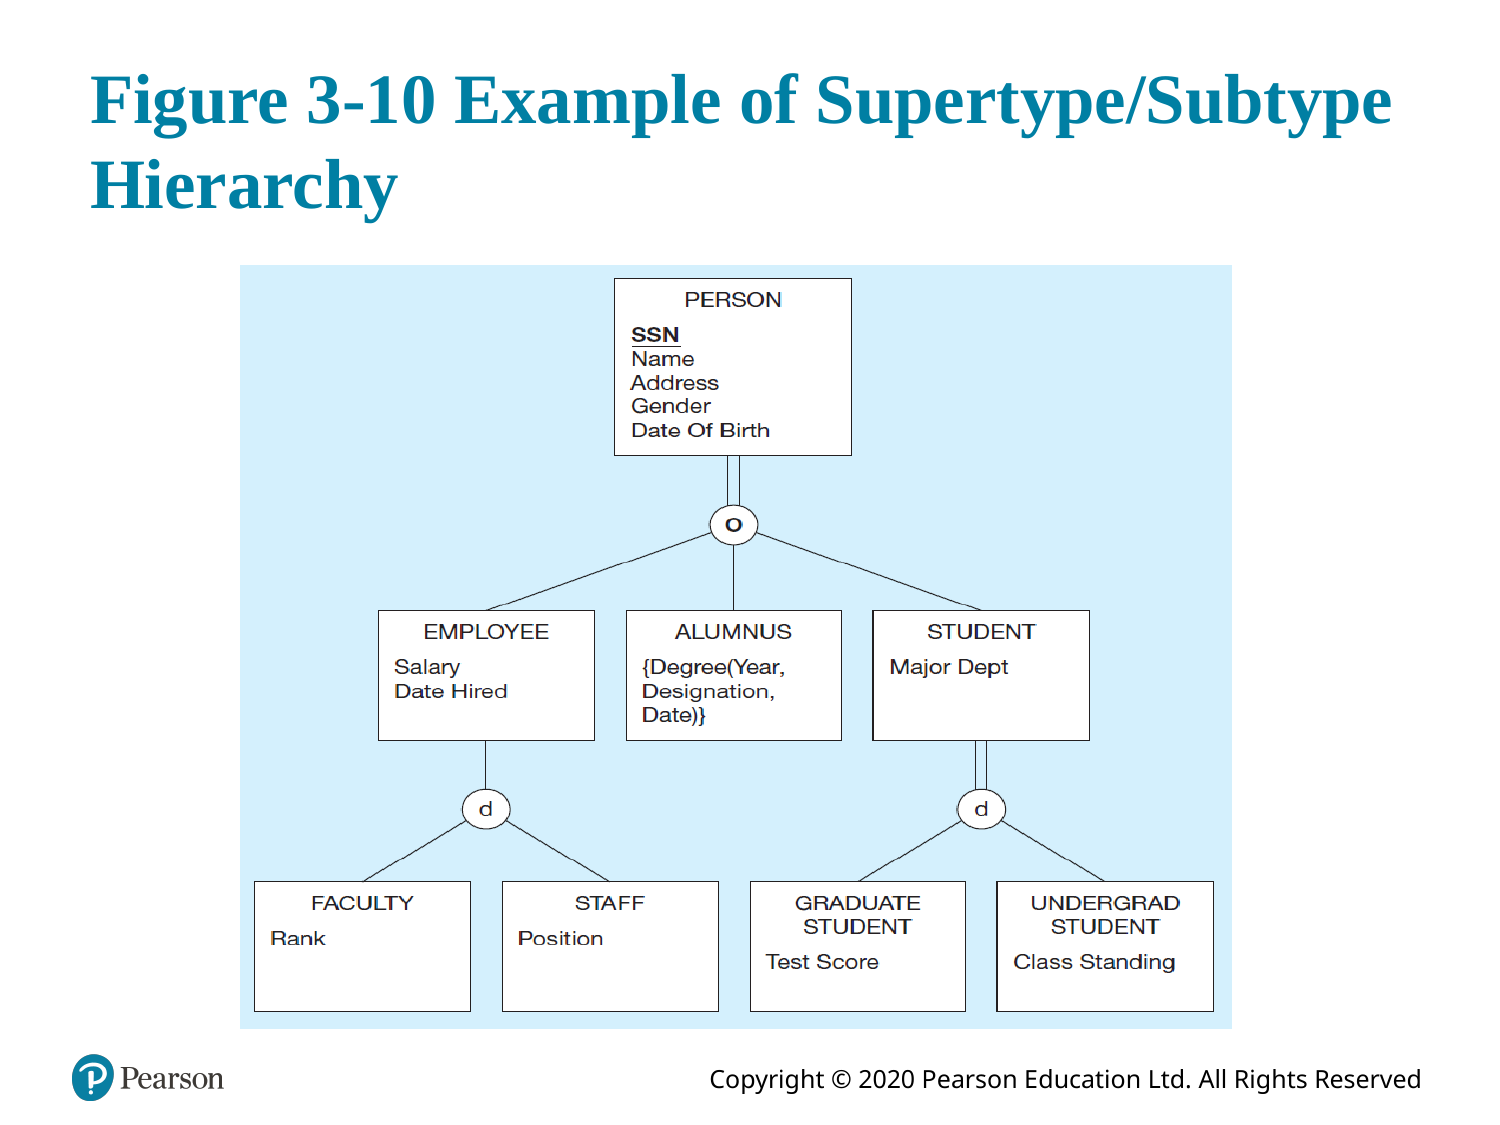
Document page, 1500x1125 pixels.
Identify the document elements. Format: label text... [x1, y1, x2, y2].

picture [80, 1063, 106, 1088]
title Figure 3-10 Example of Supertype/Subtype Hierarchy [75, 37, 1425, 213]
picture [72, 1087, 83, 1101]
picture [98, 1054, 224, 1101]
picture [240, 265, 1232, 1030]
picture [72, 1054, 88, 1070]
